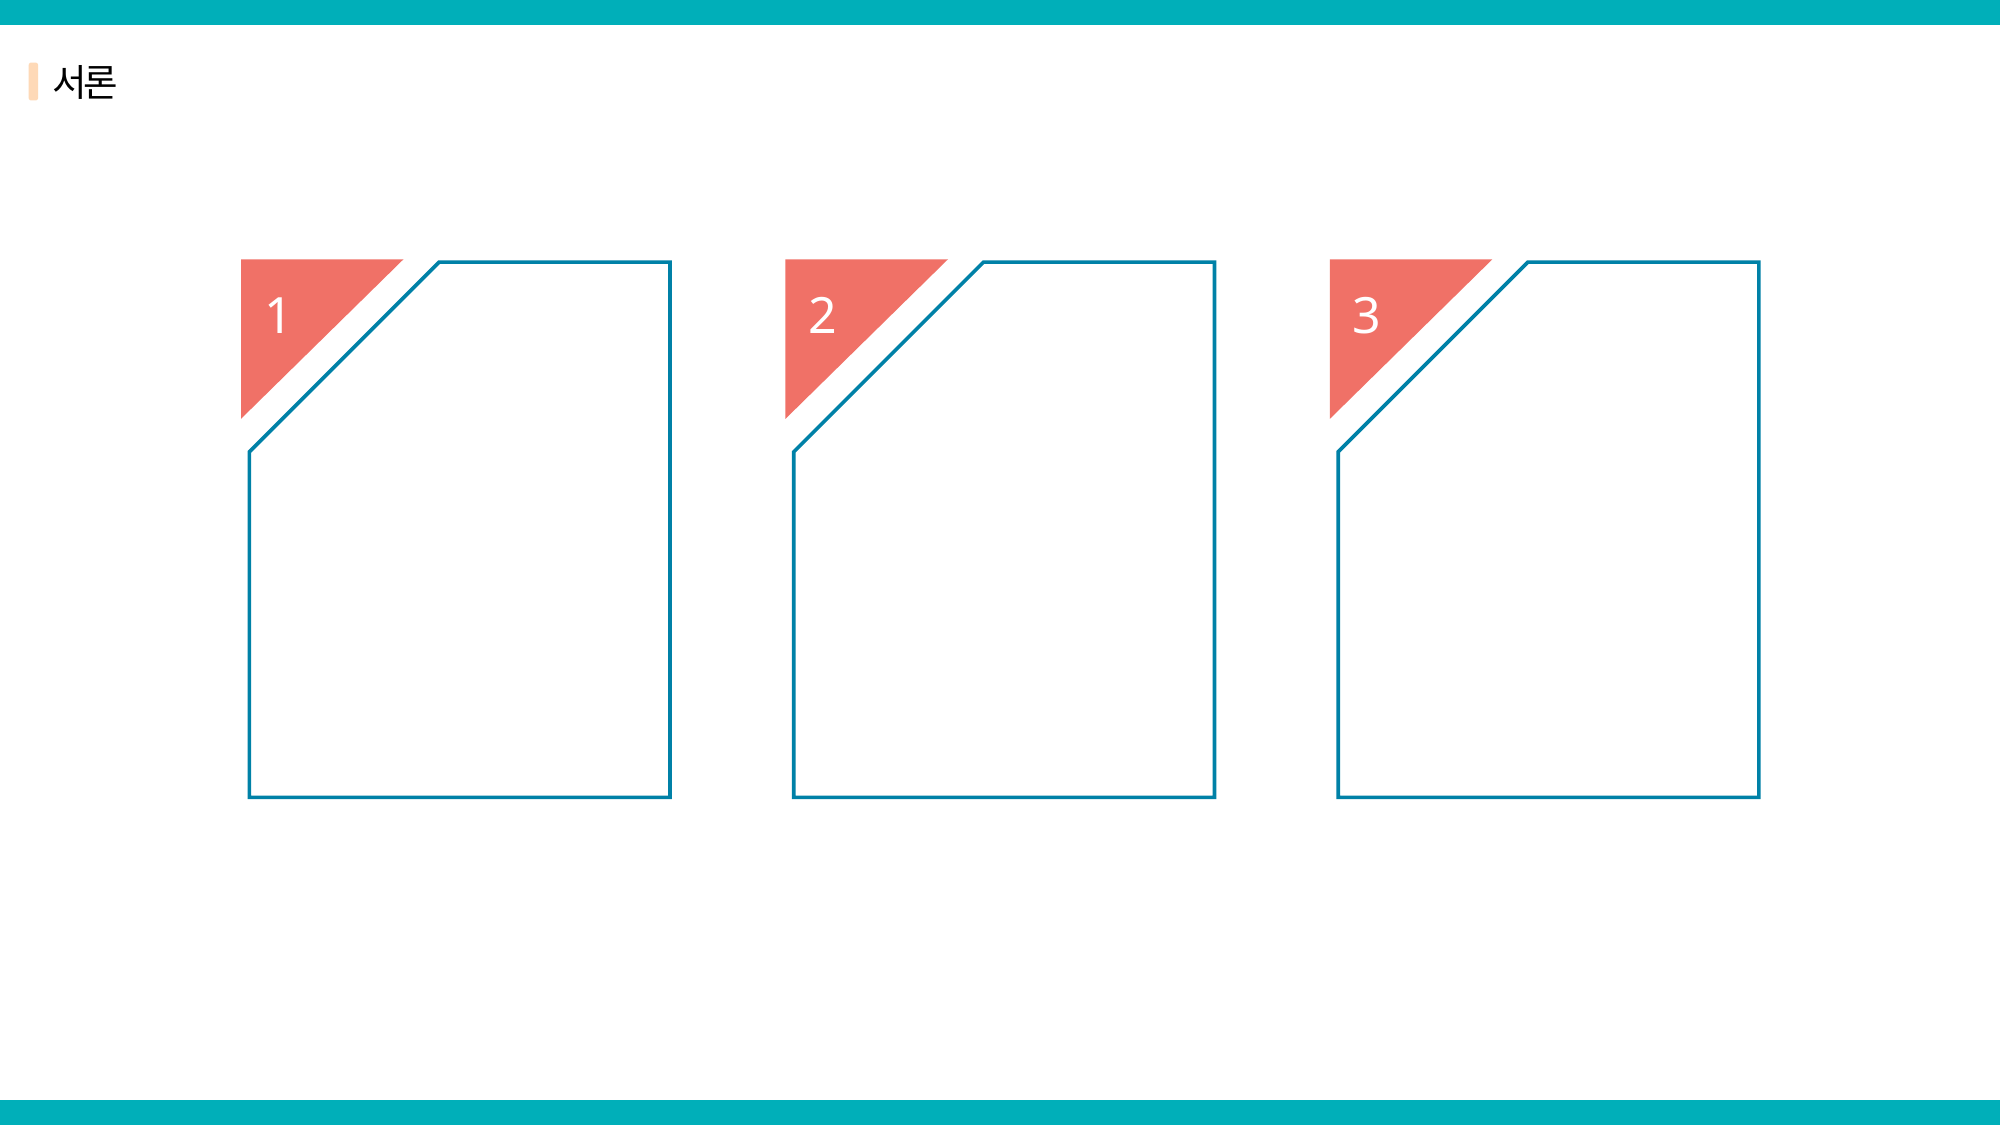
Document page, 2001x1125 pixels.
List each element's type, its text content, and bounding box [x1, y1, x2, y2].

text_box [28, 62, 38, 101]
text_box [0, 1099, 2000, 1125]
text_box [240, 259, 1759, 798]
text_box 서론 [38, 51, 207, 111]
text_box [0, 0, 2000, 26]
